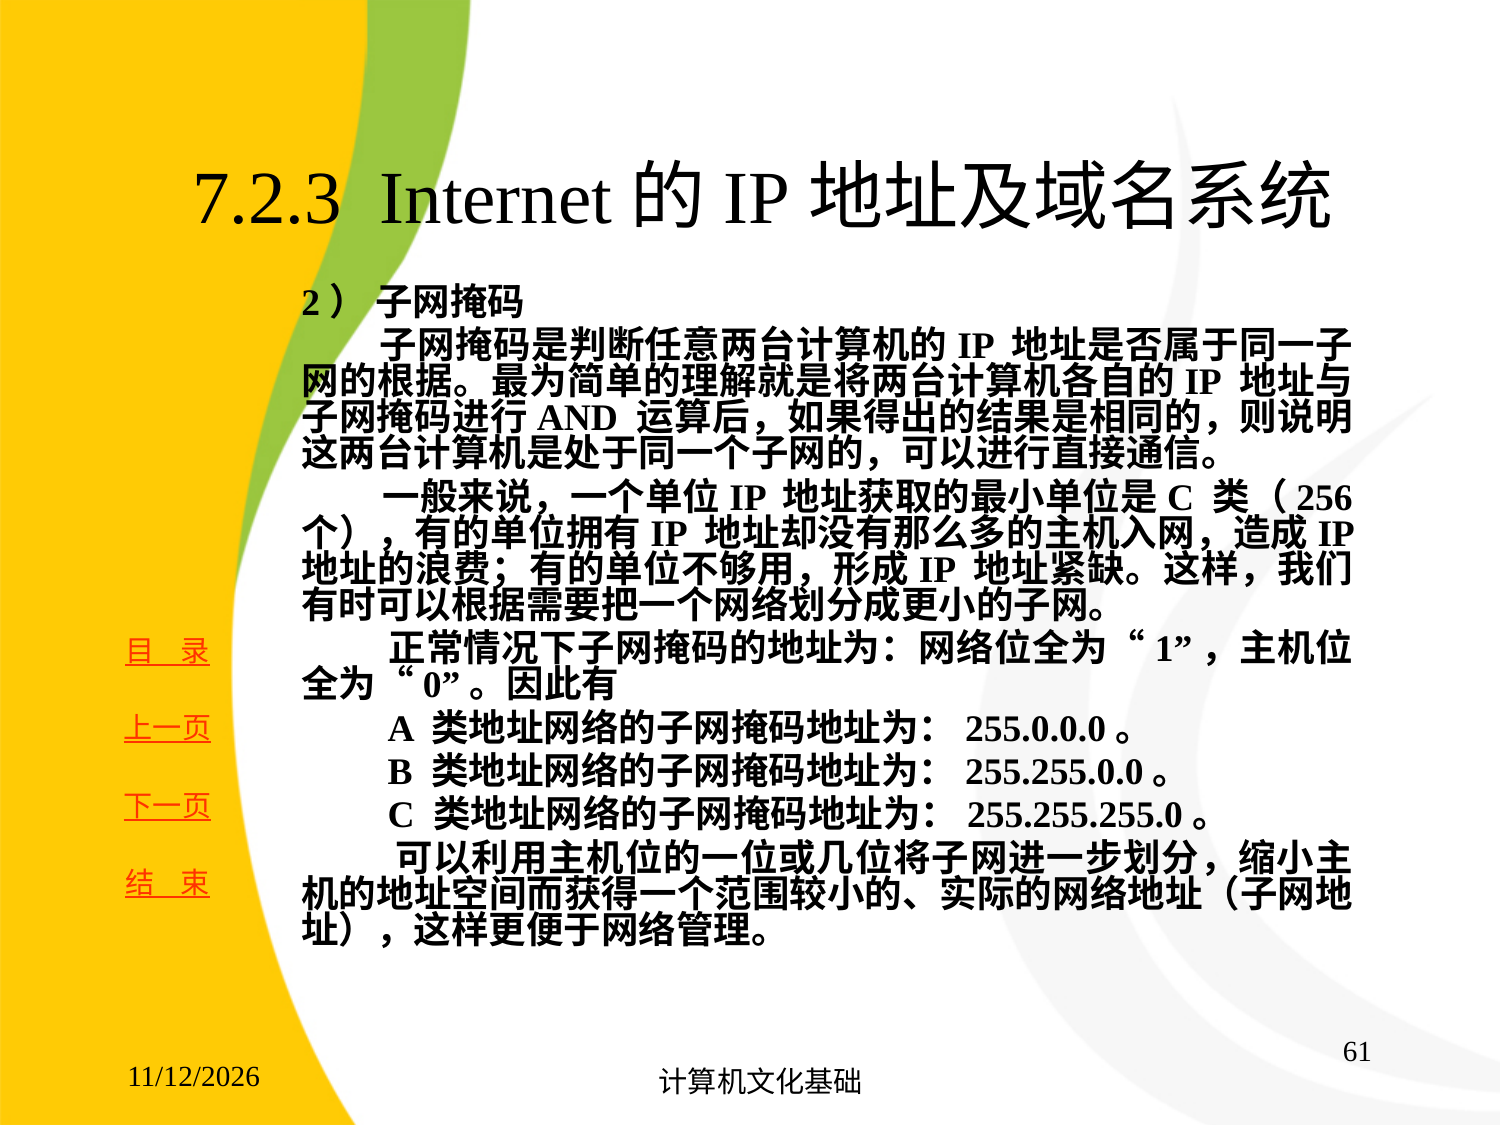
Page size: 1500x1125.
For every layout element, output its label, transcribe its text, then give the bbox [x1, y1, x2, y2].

picture [0, 0, 1500, 1125]
list 2） 子网掩码 子网掩码是判断任意两台计算机的IP 地址是否属于同一子网的根据。最为简单的理解就是将两台计算机各自的IP 地址与子网掩码进行AND 运算后，如果得出的结果是相同的，则说明这两台计算机是处于同一个子网的，可以进行直接通信。 一般来说，一个单位IP 地址获取的最小单位是C 类（256 个），有的单位拥有IP 地址却没有那么多的主机入网，造成IP 地址的浪费；有的单位不够用，形成IP 地址紧缺。这样，我们有时可以根据需要把一个网络划分成更小的子网。 正常情况下子网掩码的地址为：网络位全为“1”，主机位全为“0”。因此有 A 类地址网络的子网掩码地址为：255.0.0.0。 B 类地址网络的子网掩码地址为：255.255.0.0。 C 类地址网络的子网掩码地址为：255.255.255.0。 可以利用主机位的一位或几位将子网进一步划分，缩小主机的地址空间而获得一个范围较小的、实际的网络地址（子网地址），这样更便于网络管理。 [230, 279, 1368, 989]
title 7.2.3 Internet的IP地址及域名系统 [125, 99, 1400, 288]
slide_number 61 [1074, 1025, 1388, 1100]
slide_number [112, 1050, 425, 1125]
